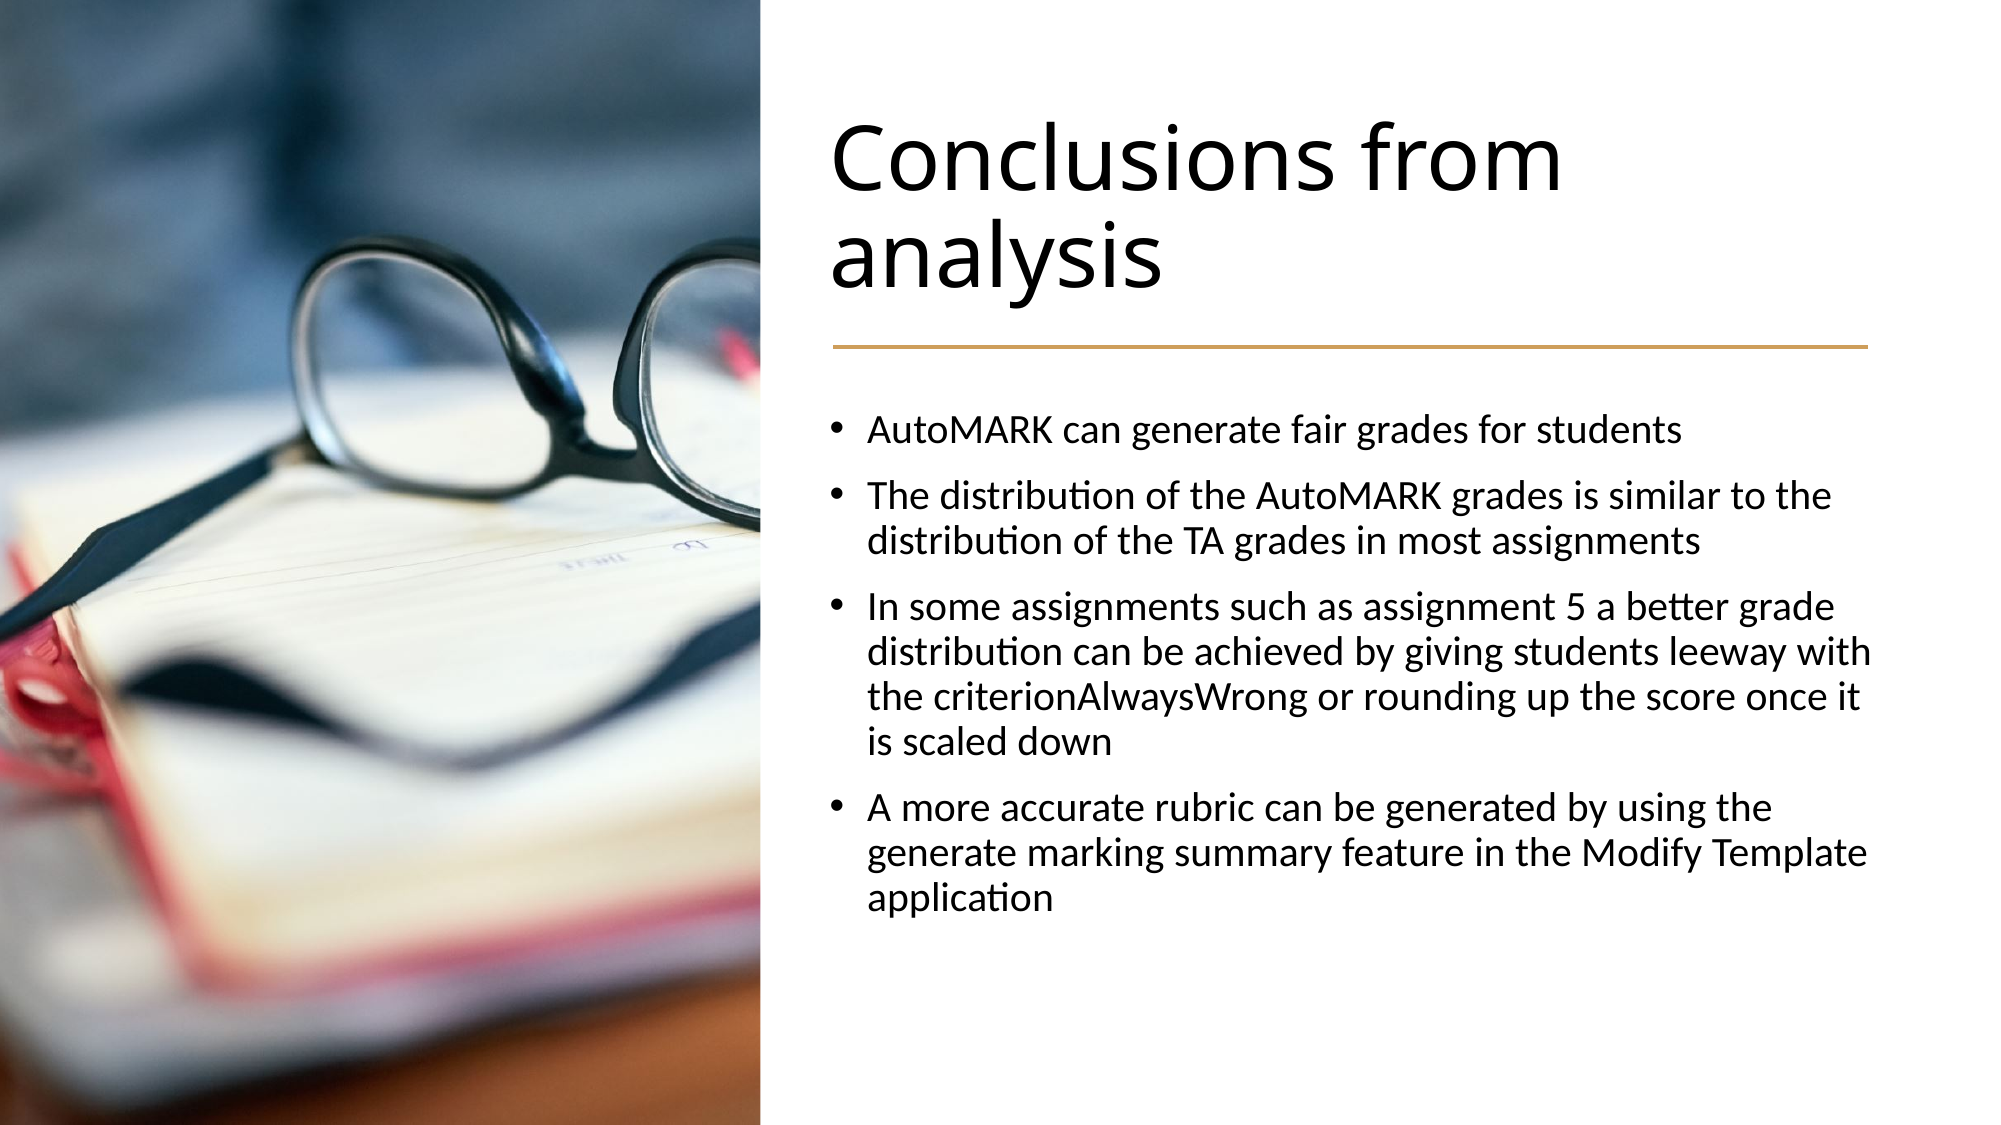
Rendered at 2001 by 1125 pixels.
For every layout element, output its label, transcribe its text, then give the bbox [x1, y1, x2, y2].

list AutoMARK can generate fair grades for students The distribution of the AutoMARK grades is similar to the distribution of the TA grades in most assignments In some assignments such as assignment 5 a better grade distribution can be achieved by giving students leeway with the criterionAlwaysWrong or rounding up the score once it is scaled down A more accurate rubric can be generated by using the generate marking summary feature in the Modify Template application [814, 399, 1895, 1021]
title Conclusions from analysis [814, 103, 1895, 315]
picture [0, 0, 761, 1125]
